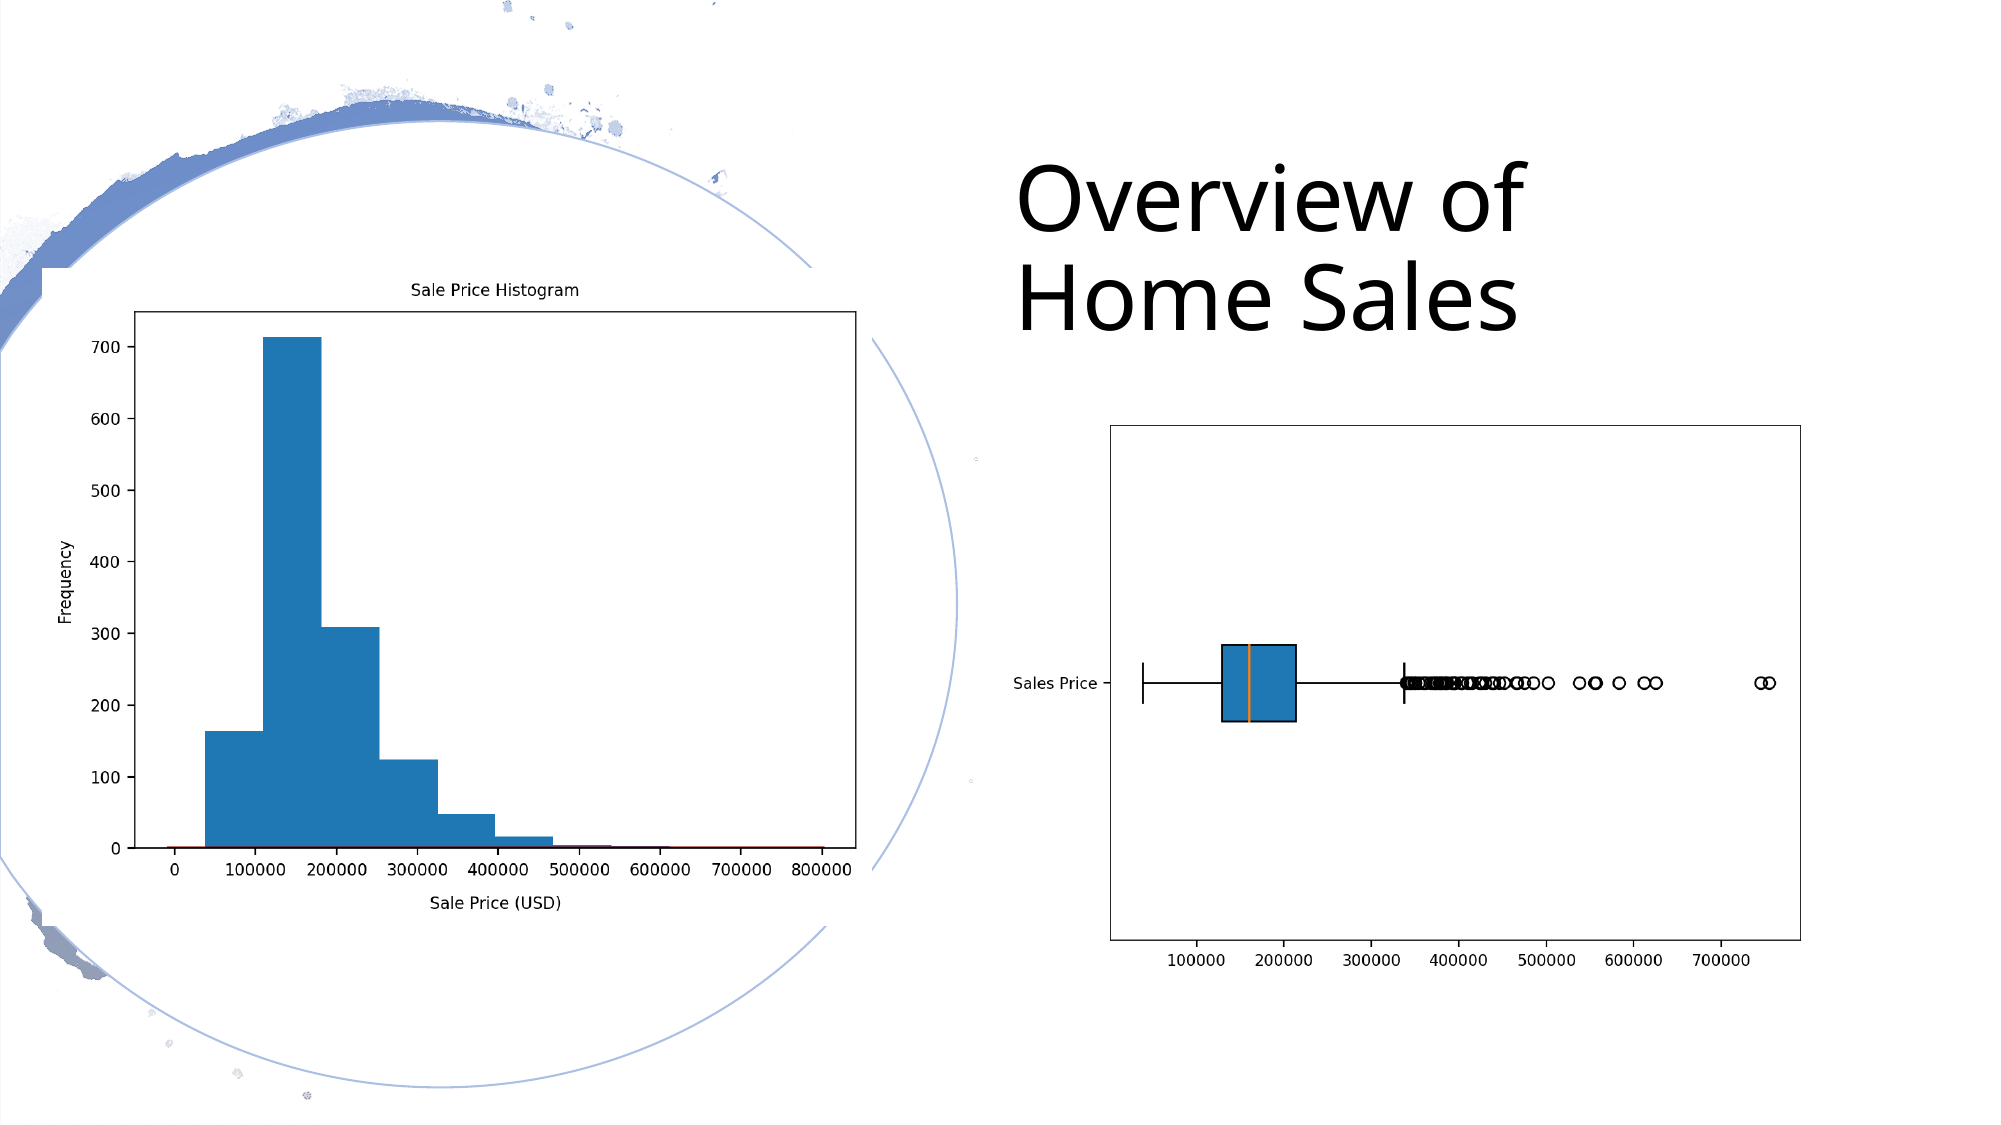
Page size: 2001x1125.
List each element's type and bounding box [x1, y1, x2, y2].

picture [0, 0, 2000, 1125]
list [999, 408, 1816, 983]
